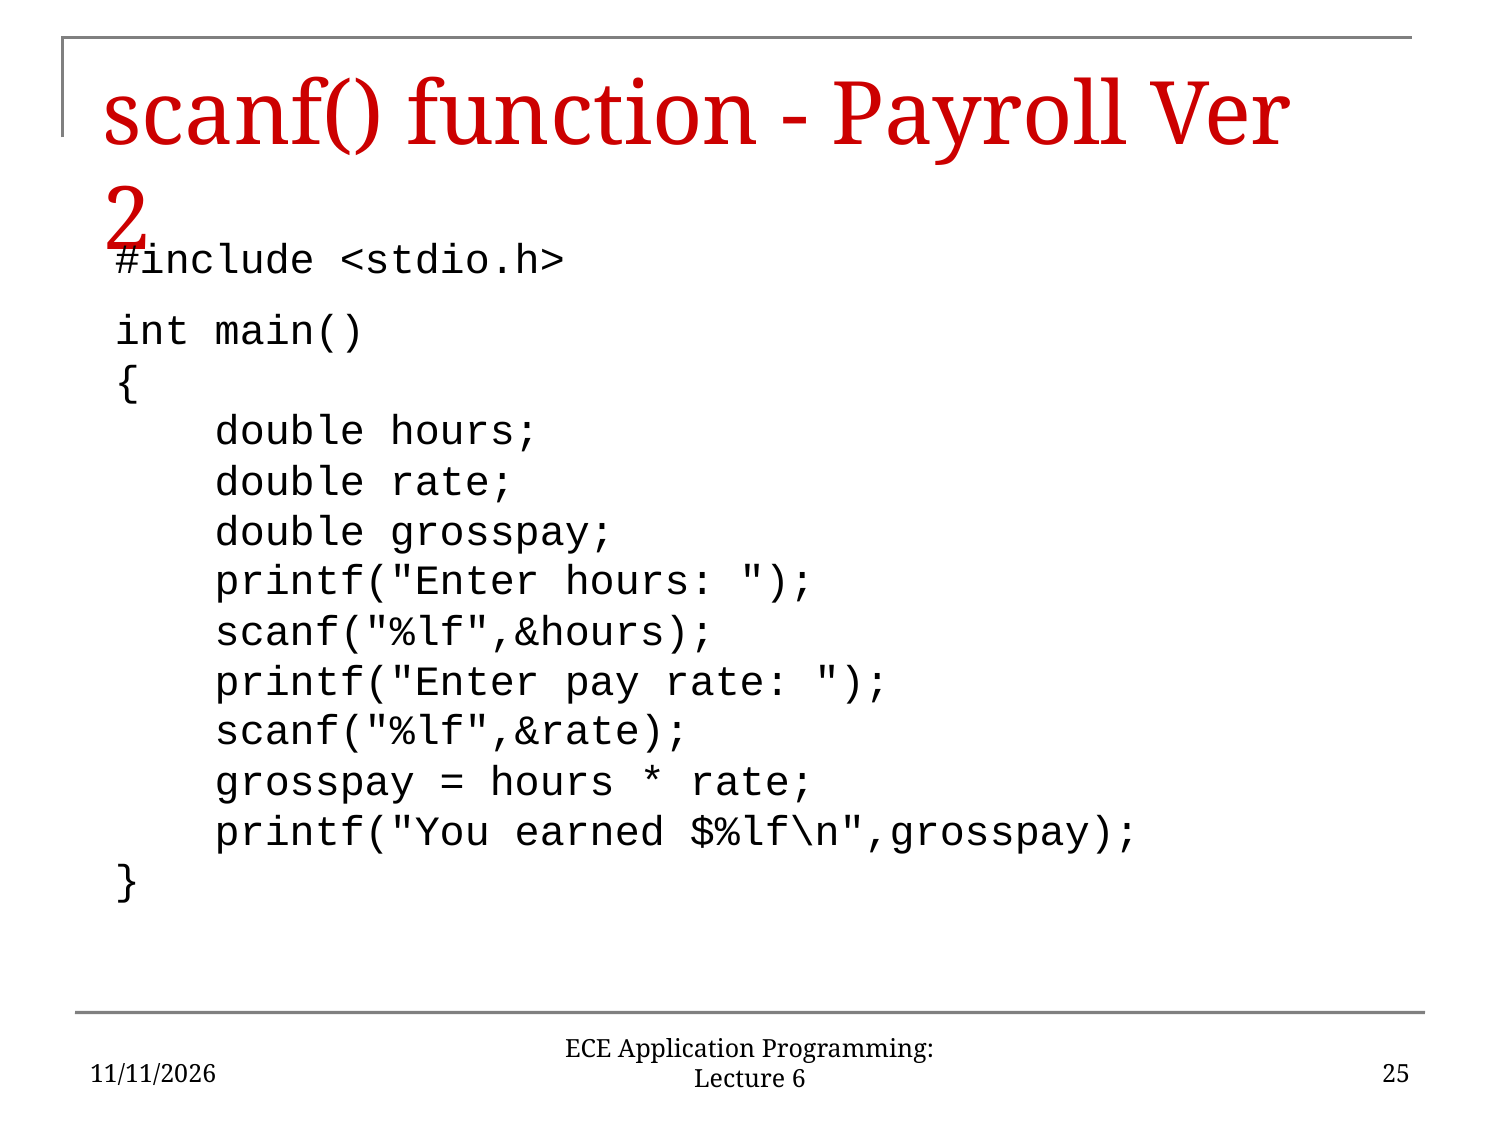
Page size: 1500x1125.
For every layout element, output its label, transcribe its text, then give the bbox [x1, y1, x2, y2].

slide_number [74, 1023, 426, 1100]
slide_number 25 [1074, 1023, 1426, 1100]
footer ECE Application Programming: Lecture 6 [512, 1024, 988, 1101]
text_box #include <stdio.h> int main() { double hours; double rate; double grosspay; printf("Enter hours: "); scanf("%lf",&hours); printf("Enter pay rate: "); scanf("%lf",&rate); grosspay = hours * rate; printf("You earned $%lf\n",grosspay); } [99, 224, 1275, 911]
title scanf() function - Payroll Ver 2 [87, 50, 1363, 163]
